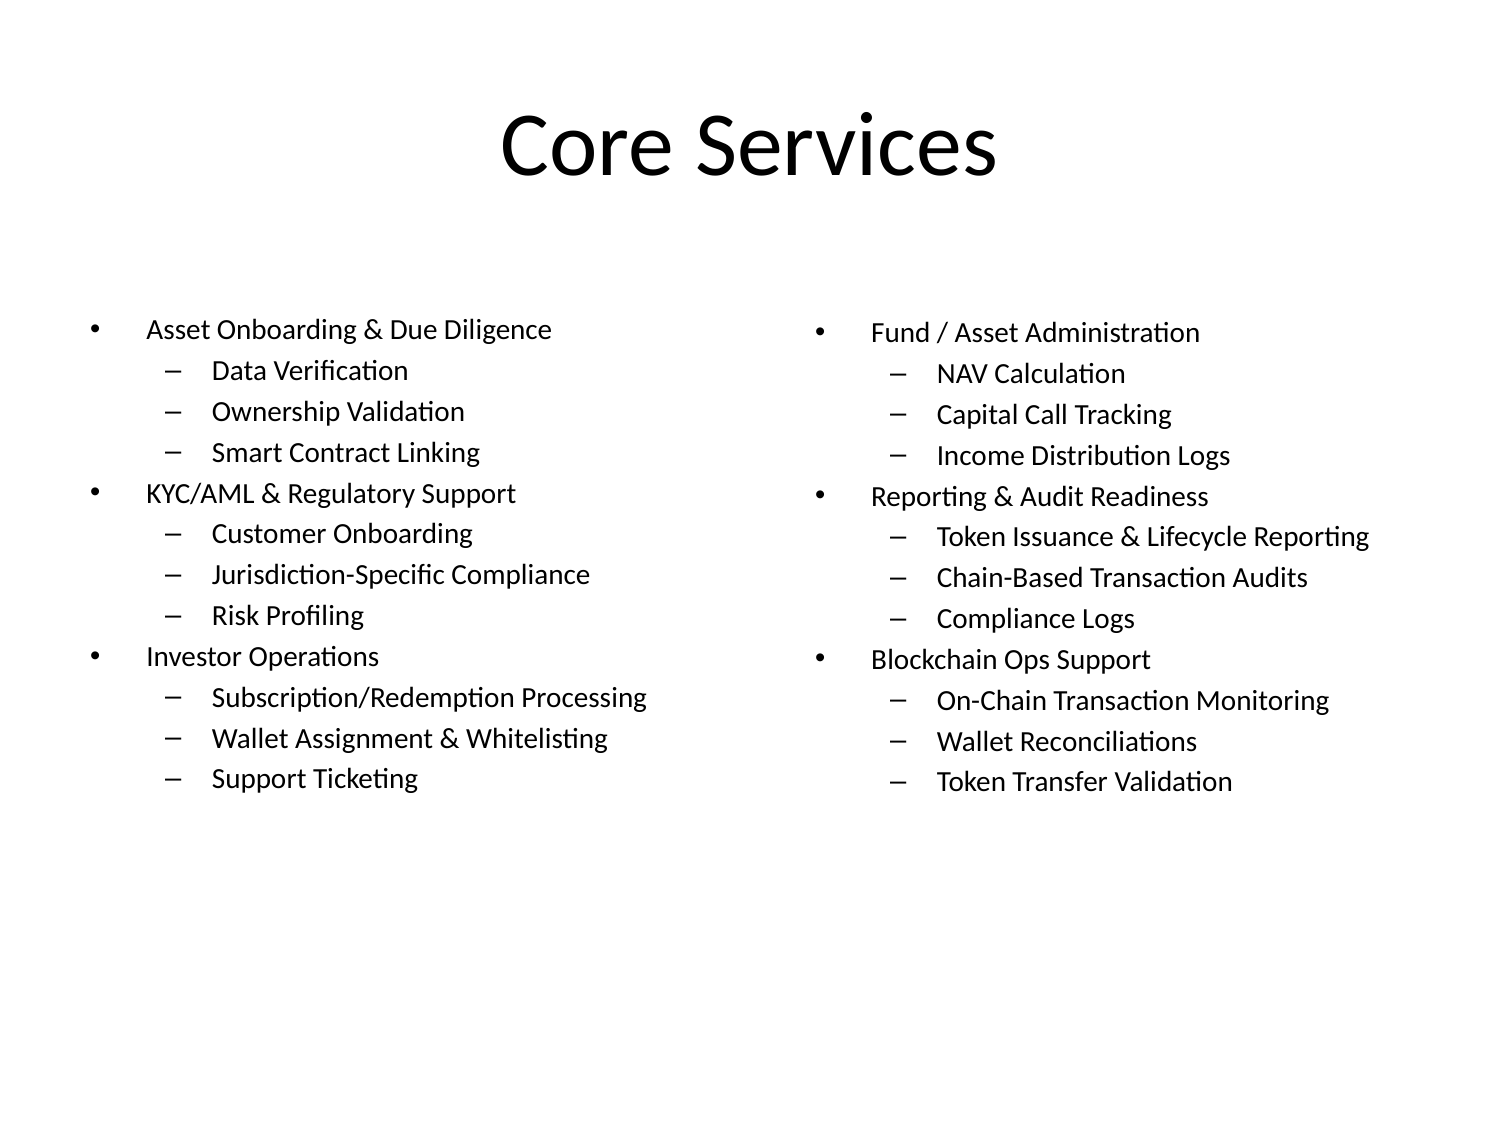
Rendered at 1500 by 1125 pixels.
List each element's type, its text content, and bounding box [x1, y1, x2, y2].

list Asset Onboarding & Due Diligence Data Verification Ownership Validation Smart Contract Linking KYC/AML & Regulatory Support Customer Onboarding Jurisdiction-Specific Compliance Risk Profiling Investor Operations Subscription/Redemption Processing Wallet Assignment & Whitelisting Support Ticketing [75, 262, 1425, 1005]
text_box Fund / Asset Administration NAV Calculation Capital Call Tracking Income Distribution Logs Reporting & Audit Readiness Token Issuance & Lifecycle Reporting Chain-Based Transaction Audits Compliance Logs Blockchain Ops Support On-Chain Transaction Monitoring Wallet Reconciliations Token Transfer Validation [799, 265, 1500, 1008]
title Core Services [75, 45, 1425, 233]
